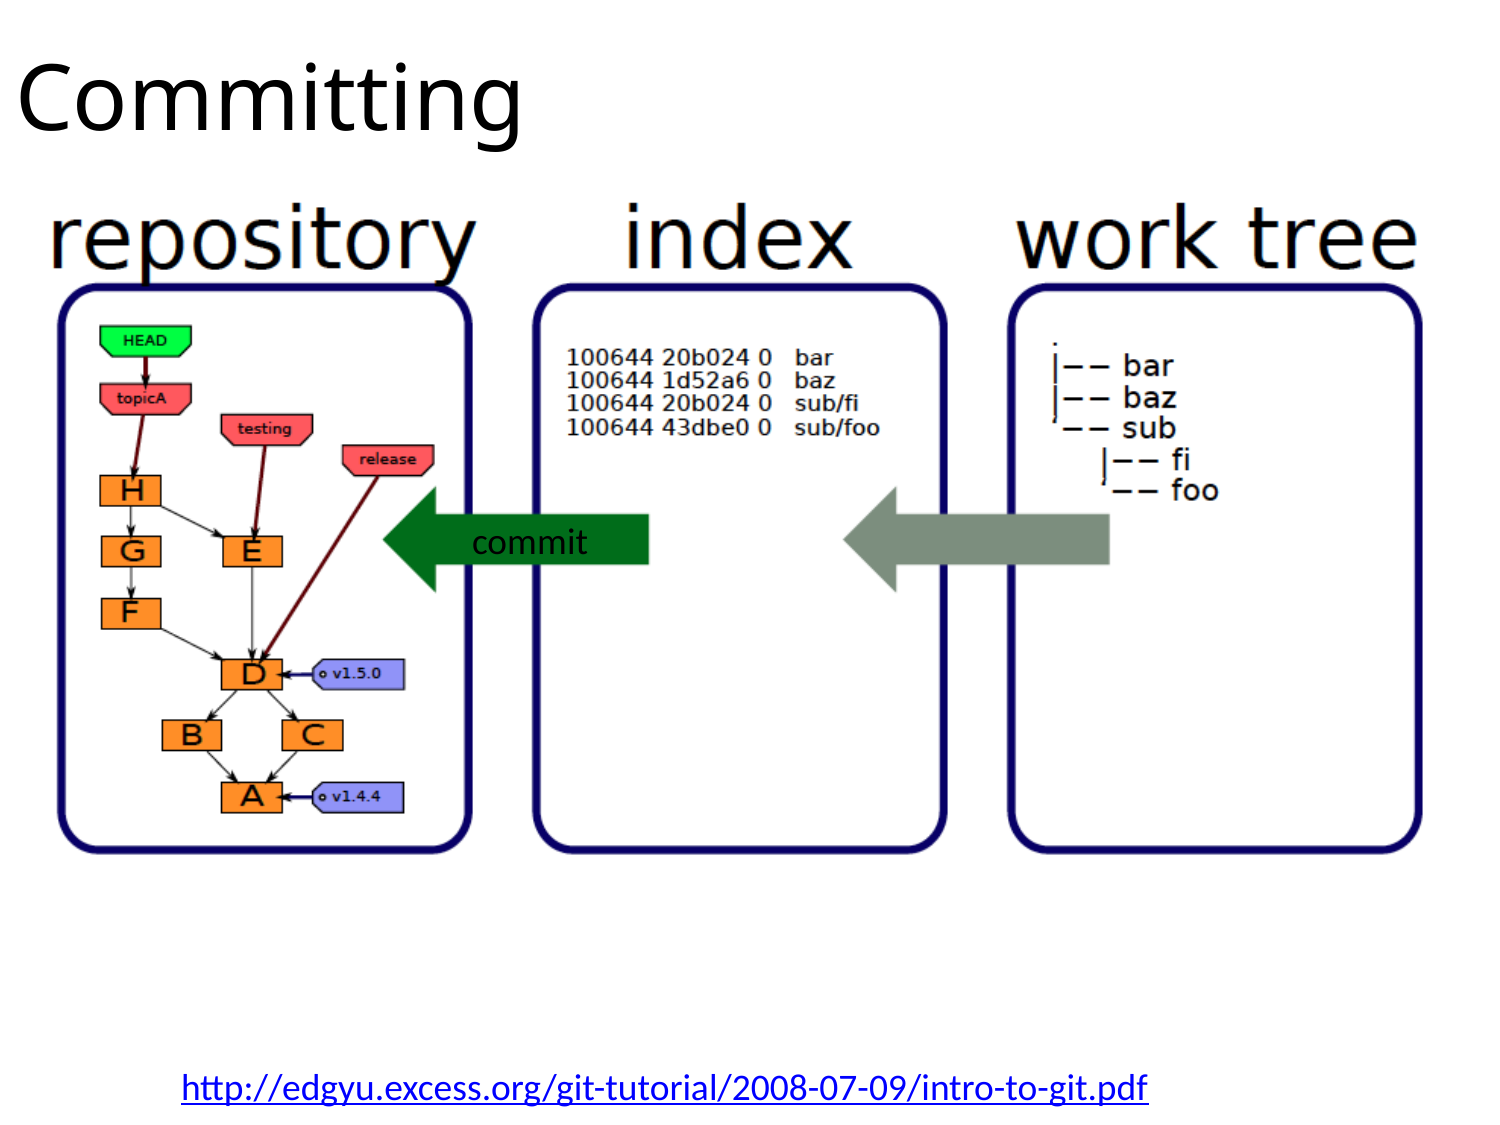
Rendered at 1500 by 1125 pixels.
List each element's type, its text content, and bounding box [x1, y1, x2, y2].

picture [44, 194, 1438, 871]
title Committing [0, 0, 1500, 188]
text_box http://edgyu.excess.org/git-tutorial/2008-07-09/intro-to-git.pdf [166, 1055, 1164, 1116]
